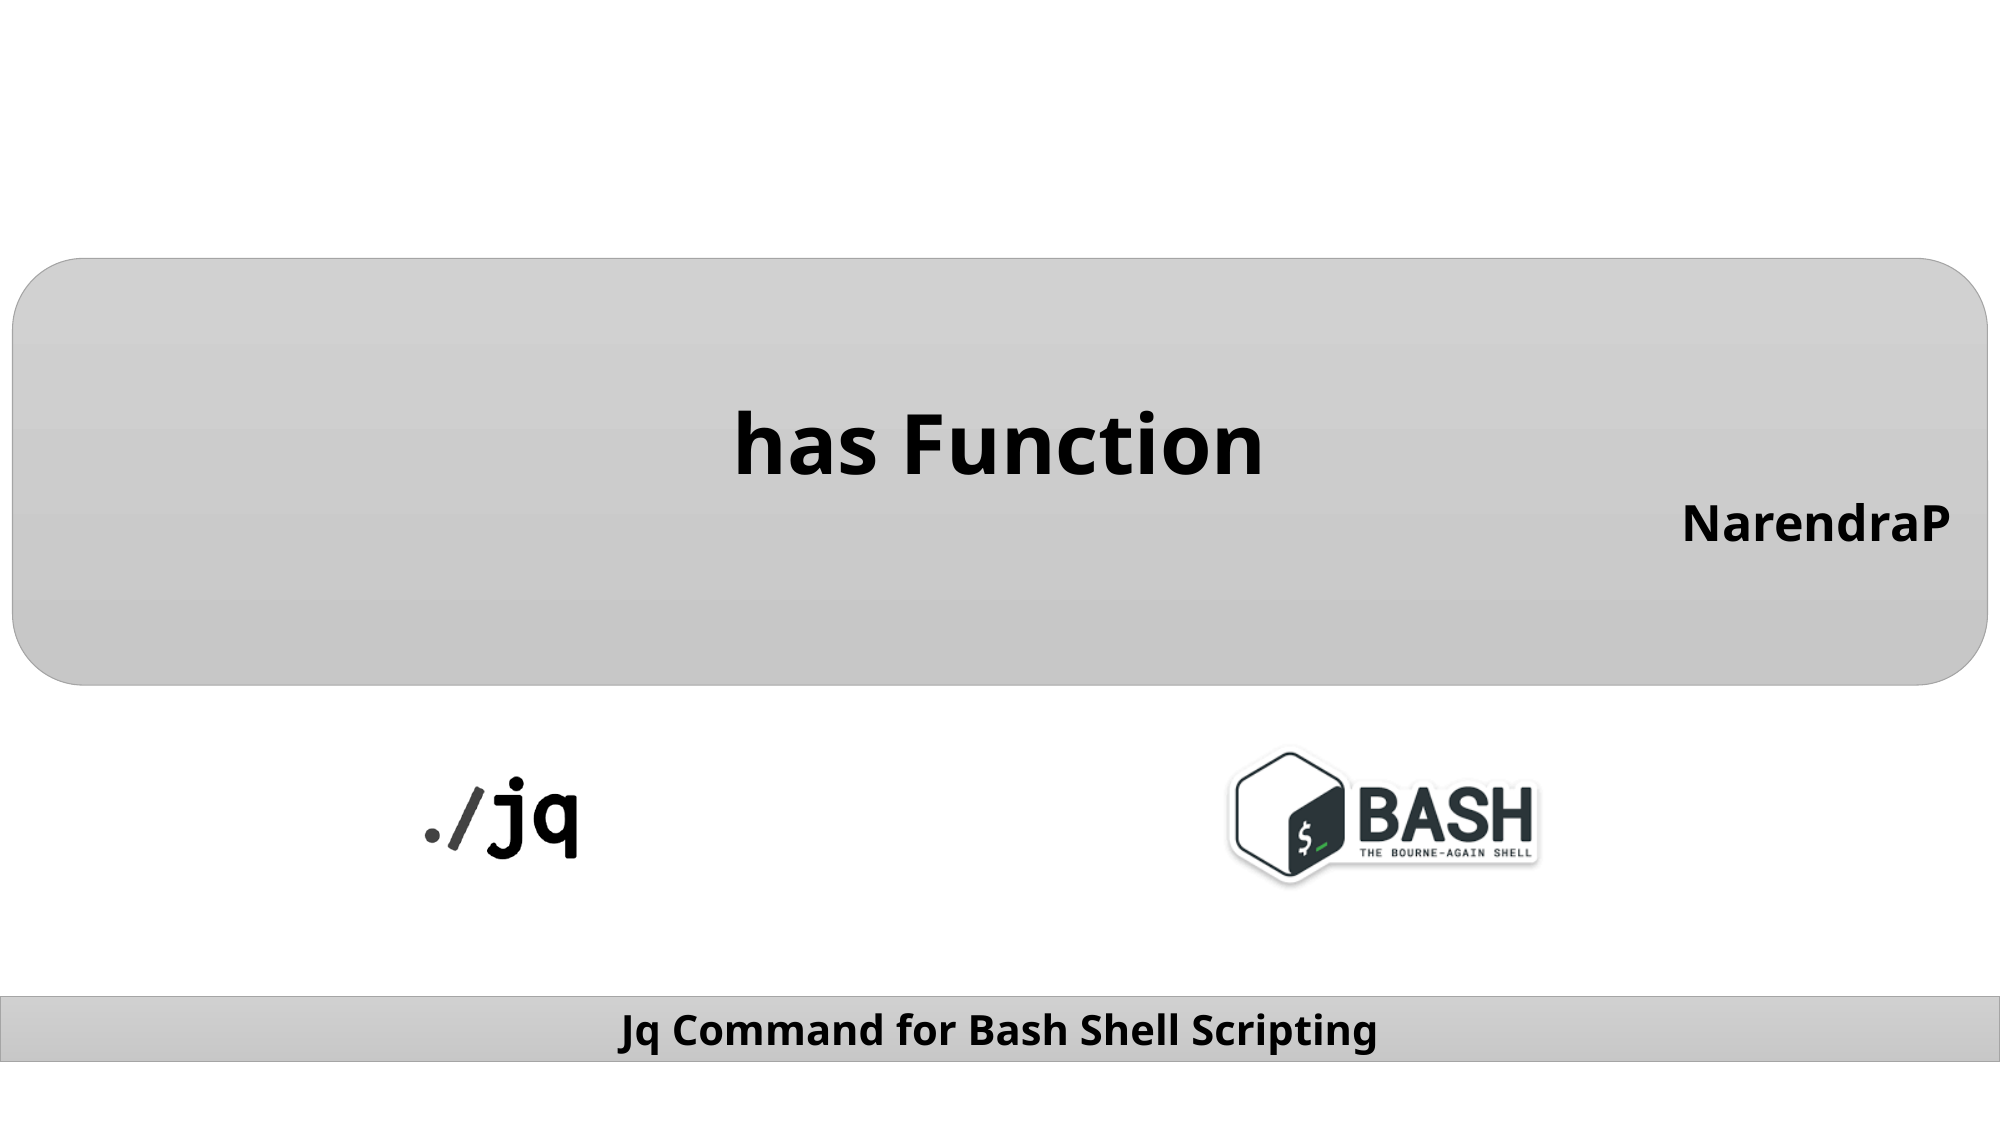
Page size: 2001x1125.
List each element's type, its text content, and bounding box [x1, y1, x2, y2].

text_box has Function NarendraP [11, 257, 1989, 686]
text_box Jq Command for Bash Shell Scripting [0, 996, 2000, 1062]
picture [418, 735, 582, 899]
picture [1185, 718, 1582, 916]
